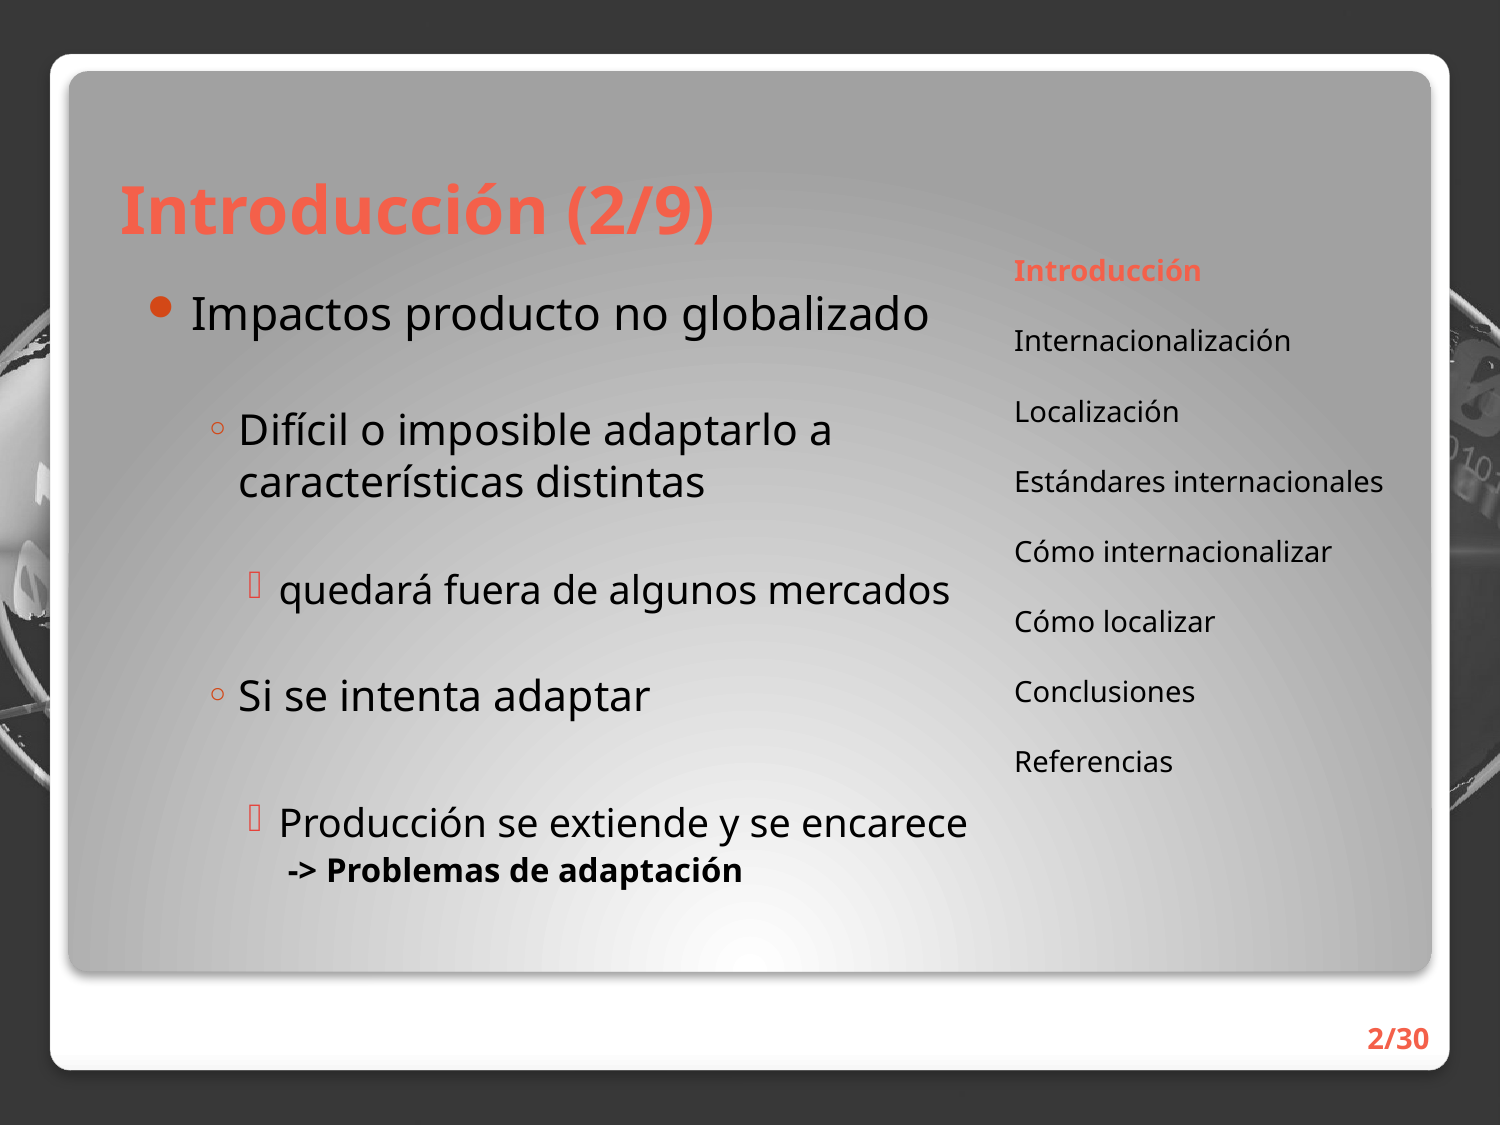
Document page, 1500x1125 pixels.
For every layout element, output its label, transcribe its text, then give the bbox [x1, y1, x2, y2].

list Impactos producto no globalizado Difícil o imposible adaptarlo a características distintas quedará fuera de algunos mercados Si se intenta adaptar Producción se extiende y se encarece -> Problemas de adaptación [117, 269, 985, 914]
list Introducción Internacionalización Localización Estándares internacionales Cómo internacionalizar Cómo localizar Conclusiones Referencias [996, 237, 1430, 928]
title Introducción (2/9) [105, 105, 914, 256]
slide_number 2/30 [1289, 1002, 1445, 1063]
